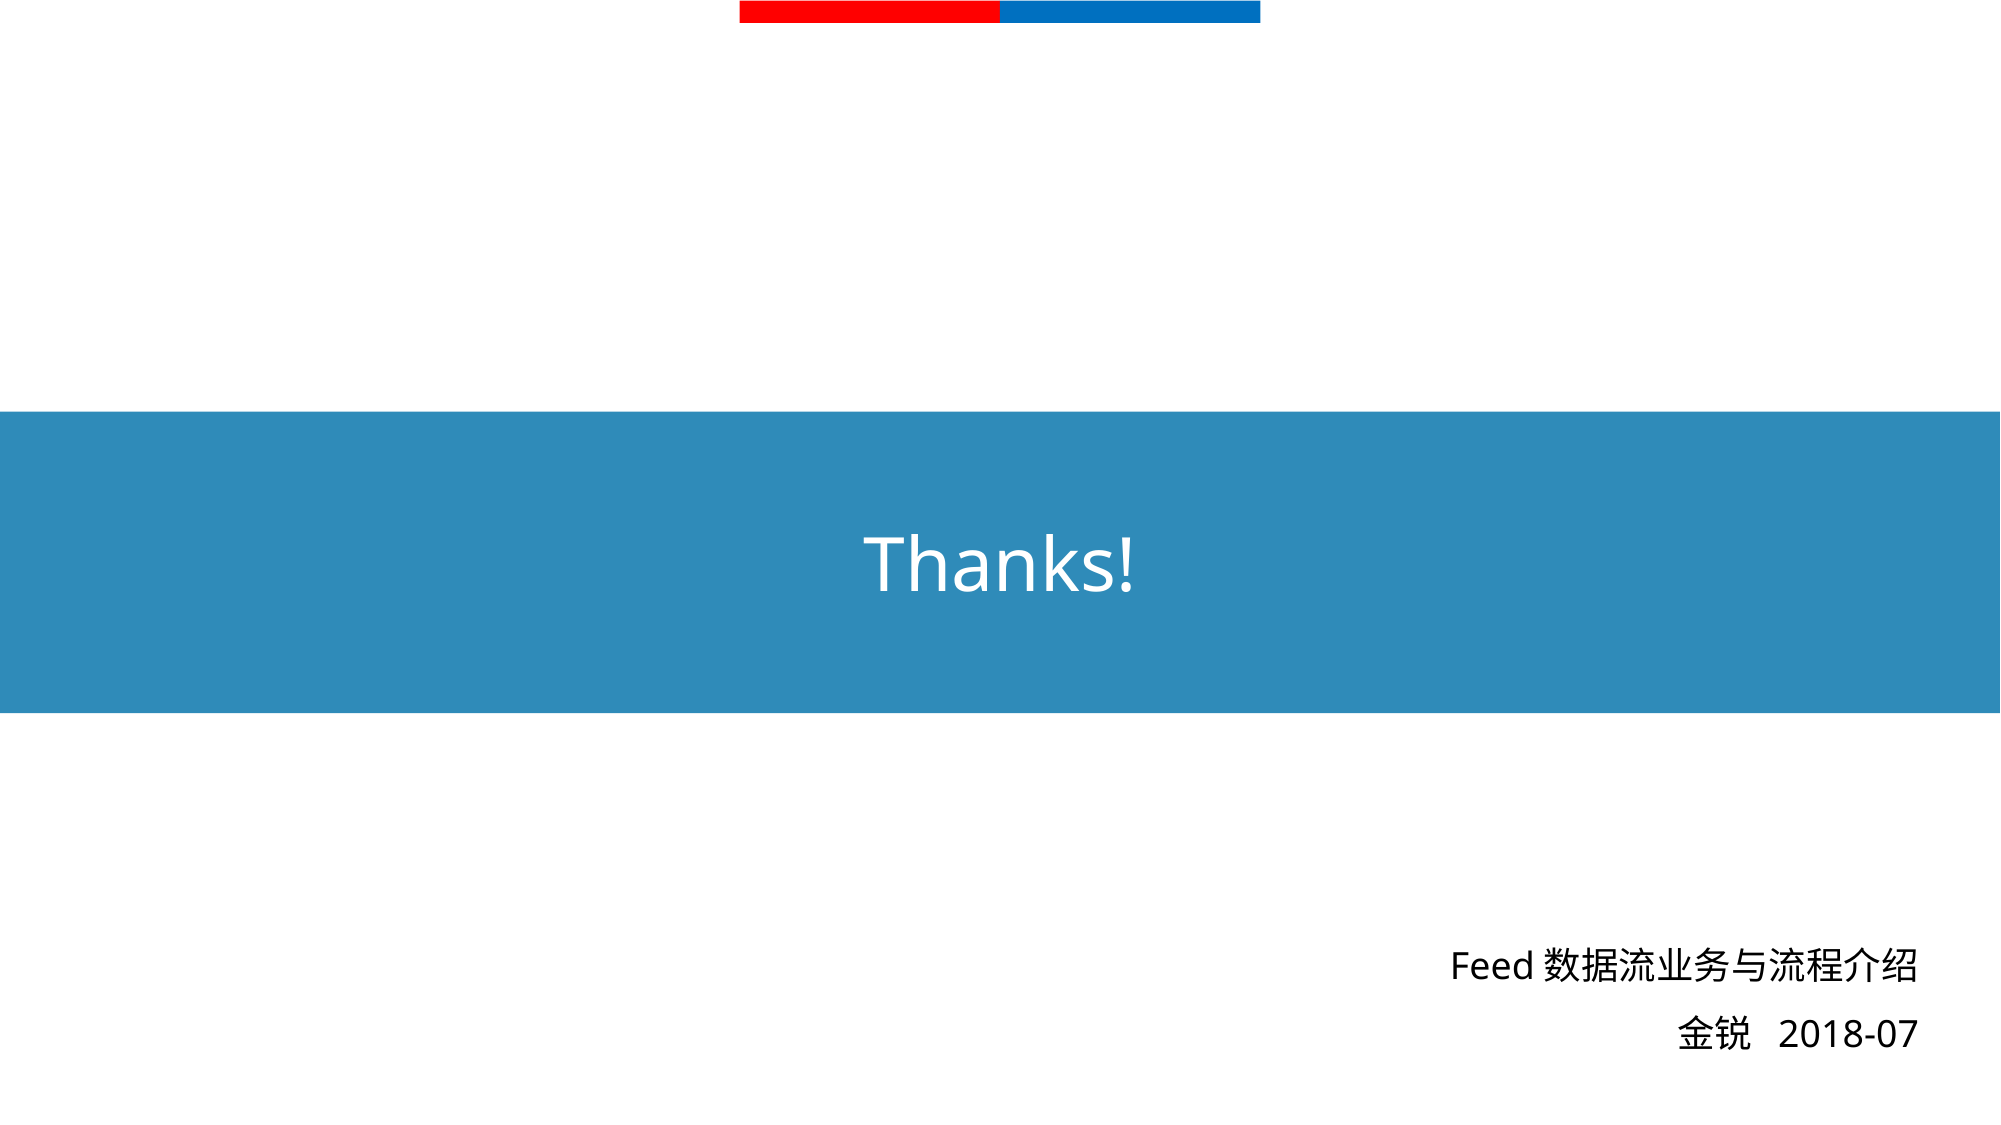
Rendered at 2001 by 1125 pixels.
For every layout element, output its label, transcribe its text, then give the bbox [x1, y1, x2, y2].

text_box Feed数据流业务与流程介绍 金锐 2018-07 [1320, 912, 1934, 1063]
text_box Thanks! [107, 509, 1893, 615]
